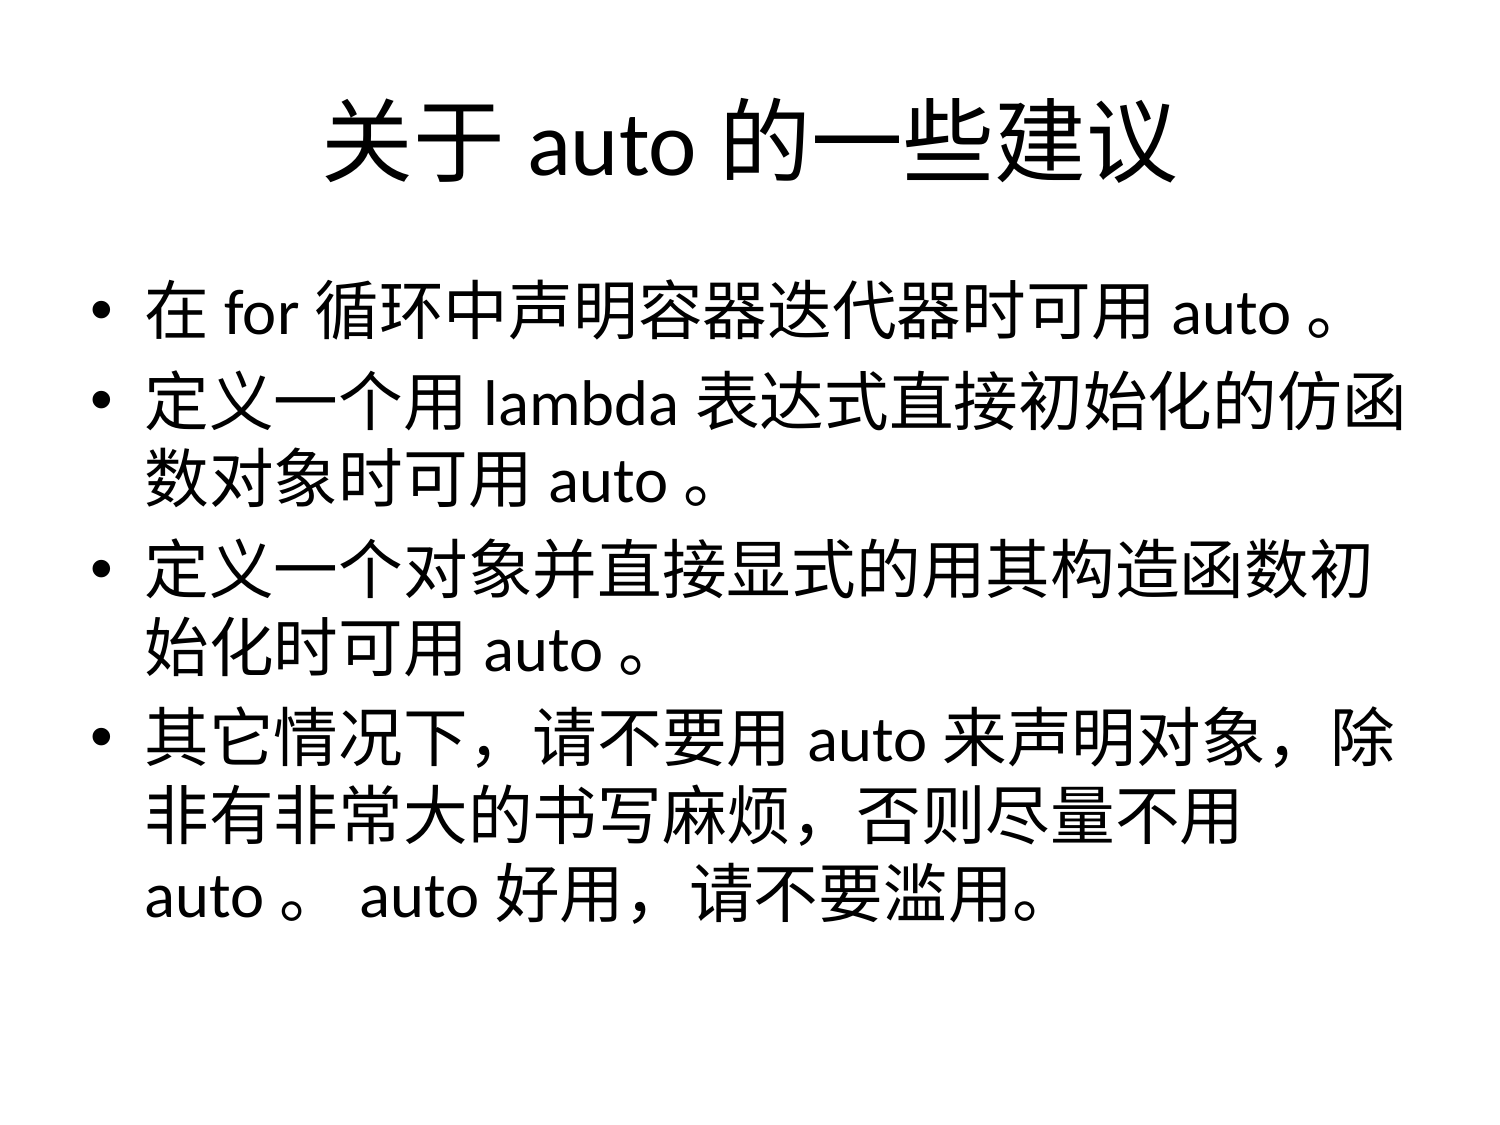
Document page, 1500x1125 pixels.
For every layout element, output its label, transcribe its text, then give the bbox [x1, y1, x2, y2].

title 关于auto的一些建议 [75, 45, 1425, 233]
list 在for循环中声明容器迭代器时可用auto。 定义一个用lambda表达式直接初始化的仿函数对象时可用auto。 定义一个对象并直接显式的用其构造函数初始化时可用auto。 其它情况下，请不要用auto来声明对象，除非有非常大的书写麻烦，否则尽量不用auto。auto好用，请不要滥用。 [75, 262, 1425, 1005]
